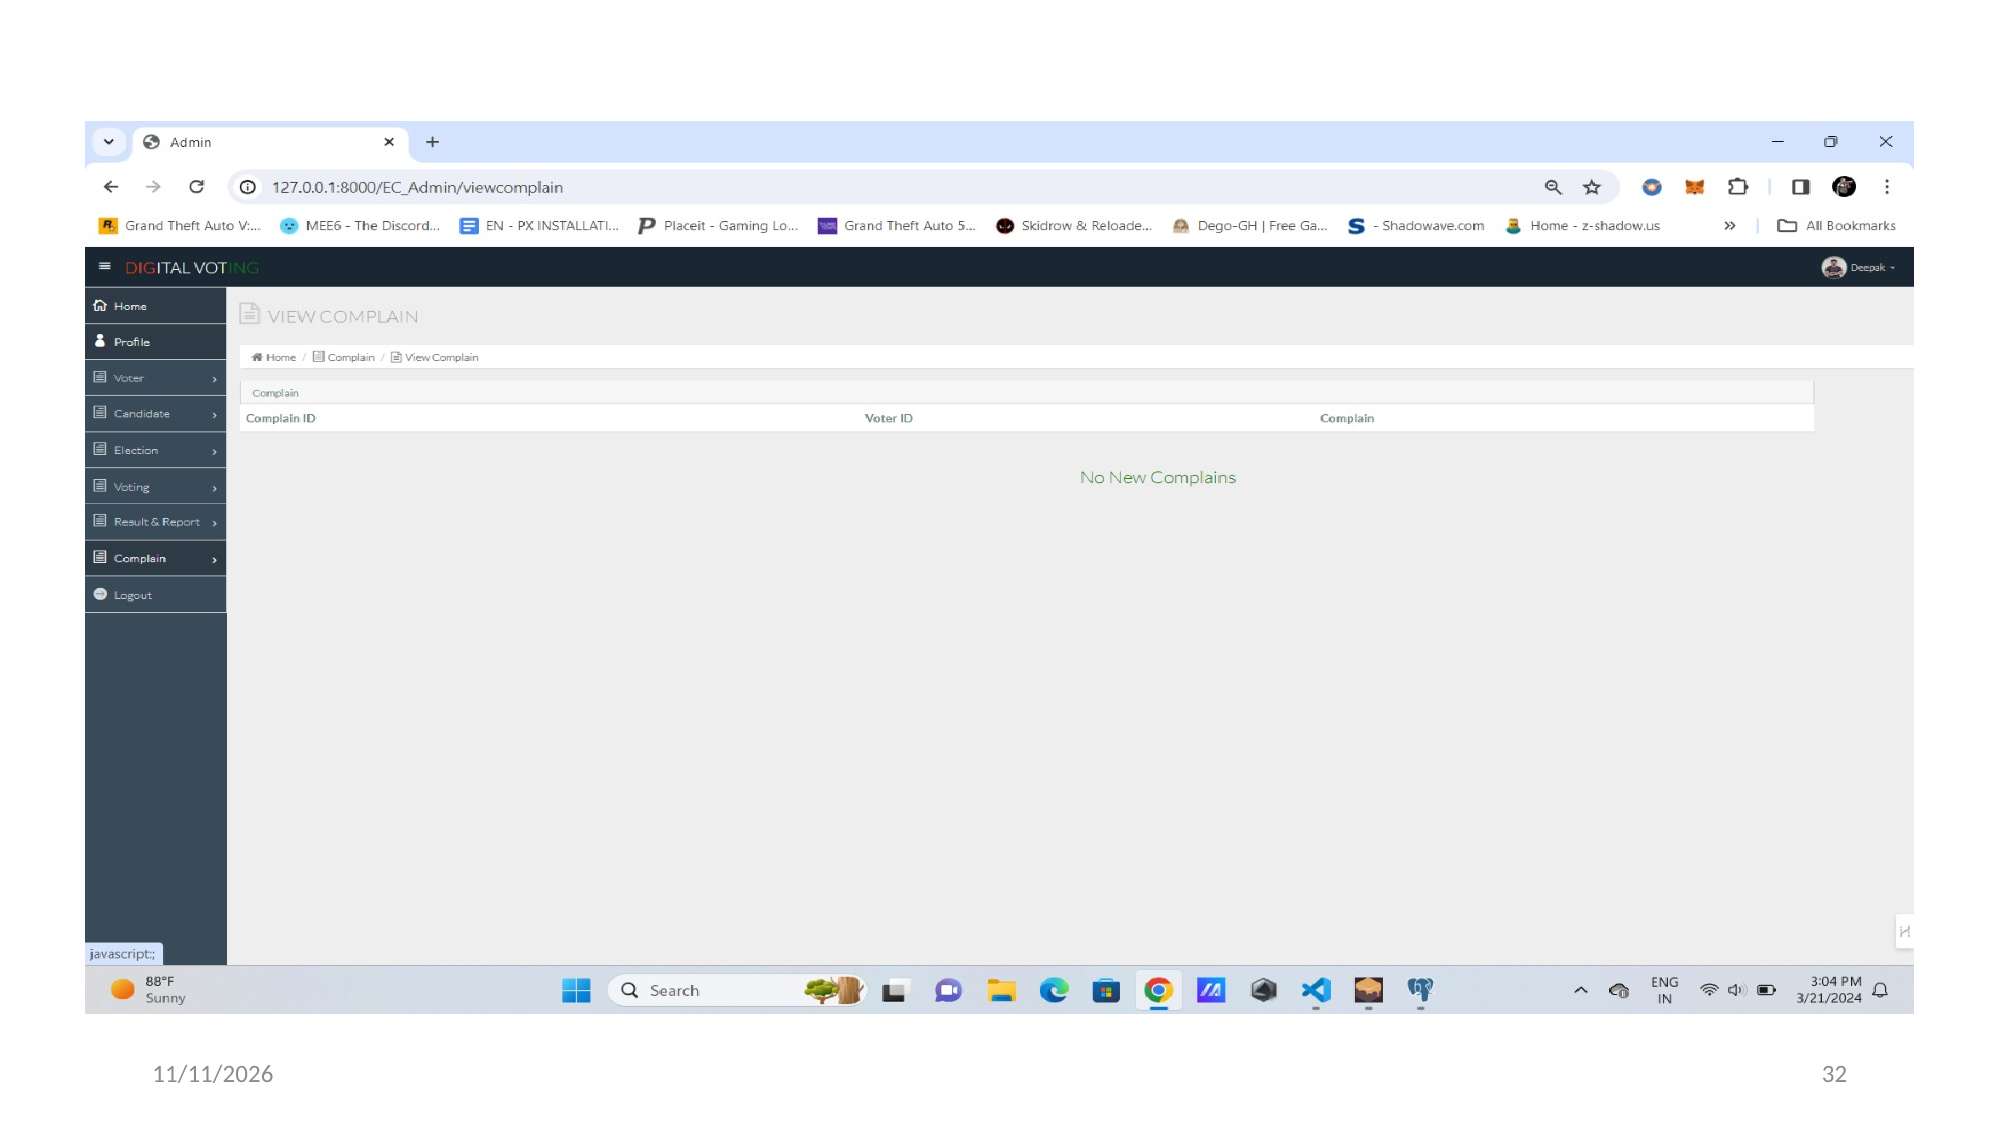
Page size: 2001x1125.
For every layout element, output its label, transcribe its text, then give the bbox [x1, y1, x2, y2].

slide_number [137, 1042, 588, 1103]
picture [85, 121, 1914, 1014]
slide_number 32 [1412, 1042, 1863, 1103]
